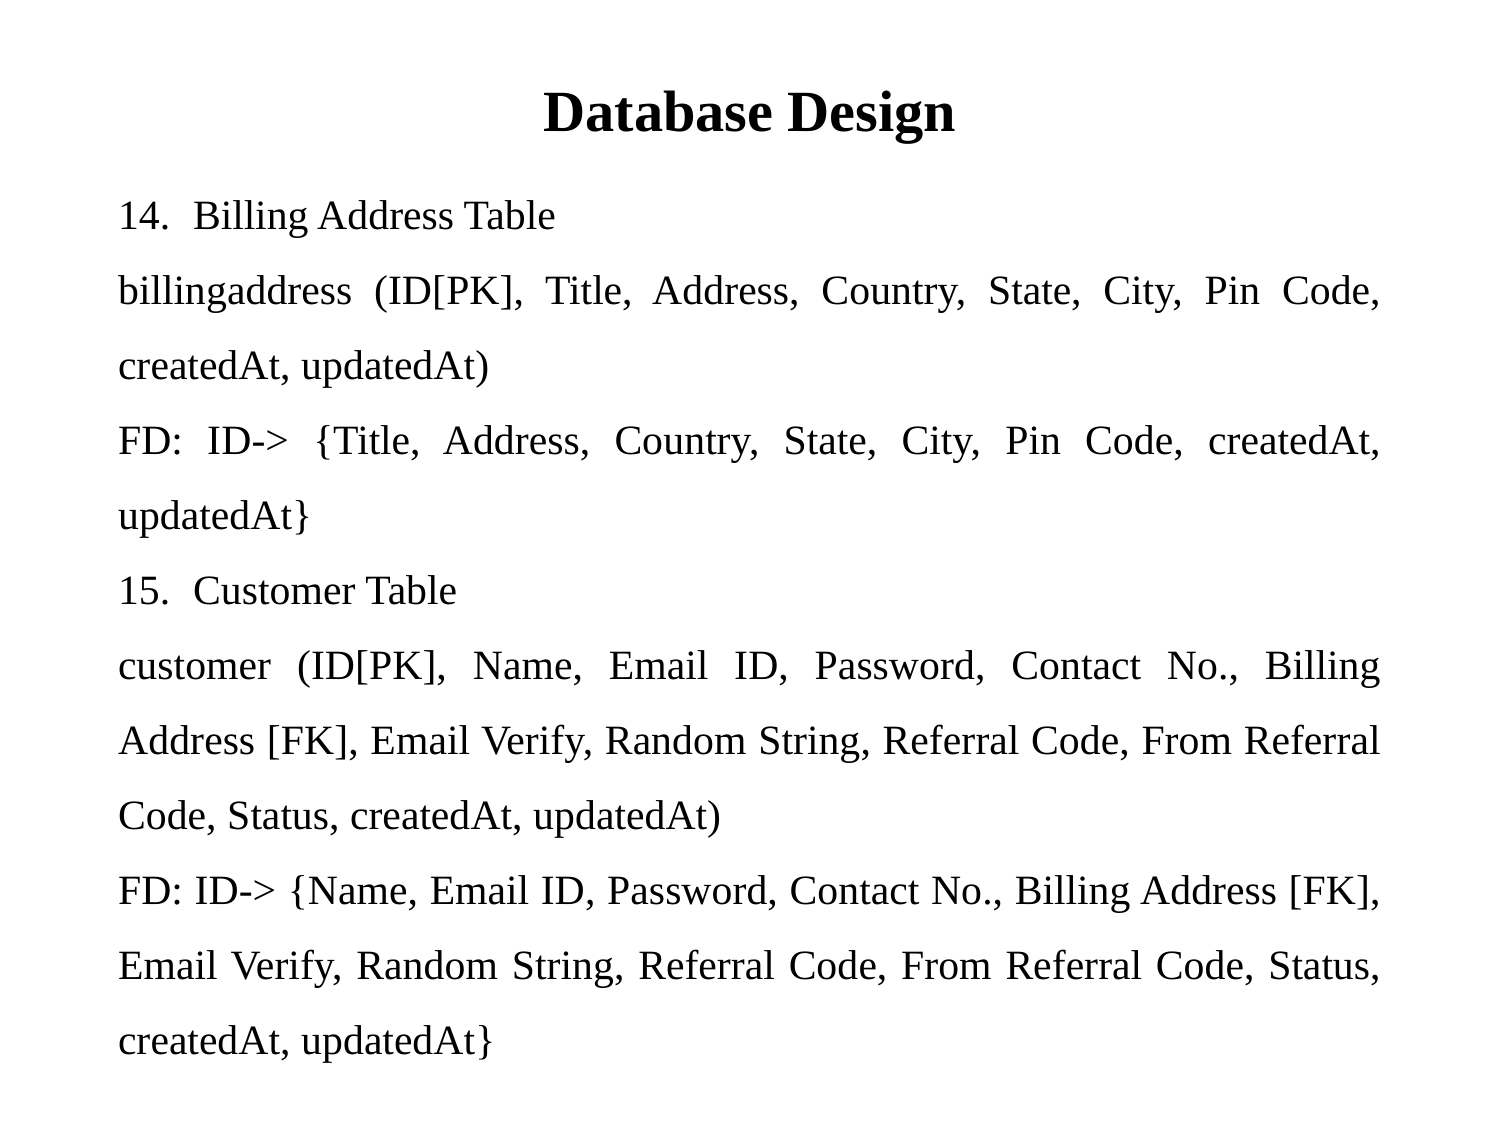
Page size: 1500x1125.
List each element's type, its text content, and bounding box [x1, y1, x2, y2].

title Database Design [103, 59, 1397, 155]
list Billing Address Table billingaddress (ID[PK], Title, Address, Country, State, City, Pin Code, createdAt, updatedAt) FD: ID-> {Title, Address, Country, State, City, Pin Code, createdAt, updatedAt} Customer Table customer (ID[PK], Name, Email ID, Password, Contact No., Billing Address [FK], Email Verify, Random String, Referral Code, From Referral Code, Status, createdAt, updatedAt) FD: ID-> {Name, Email ID, Password, Contact No., Billing Address [FK], Email Verify, Random String, Referral Code, From Referral Code, Status, createdAt, updatedAt} [103, 155, 1397, 1088]
